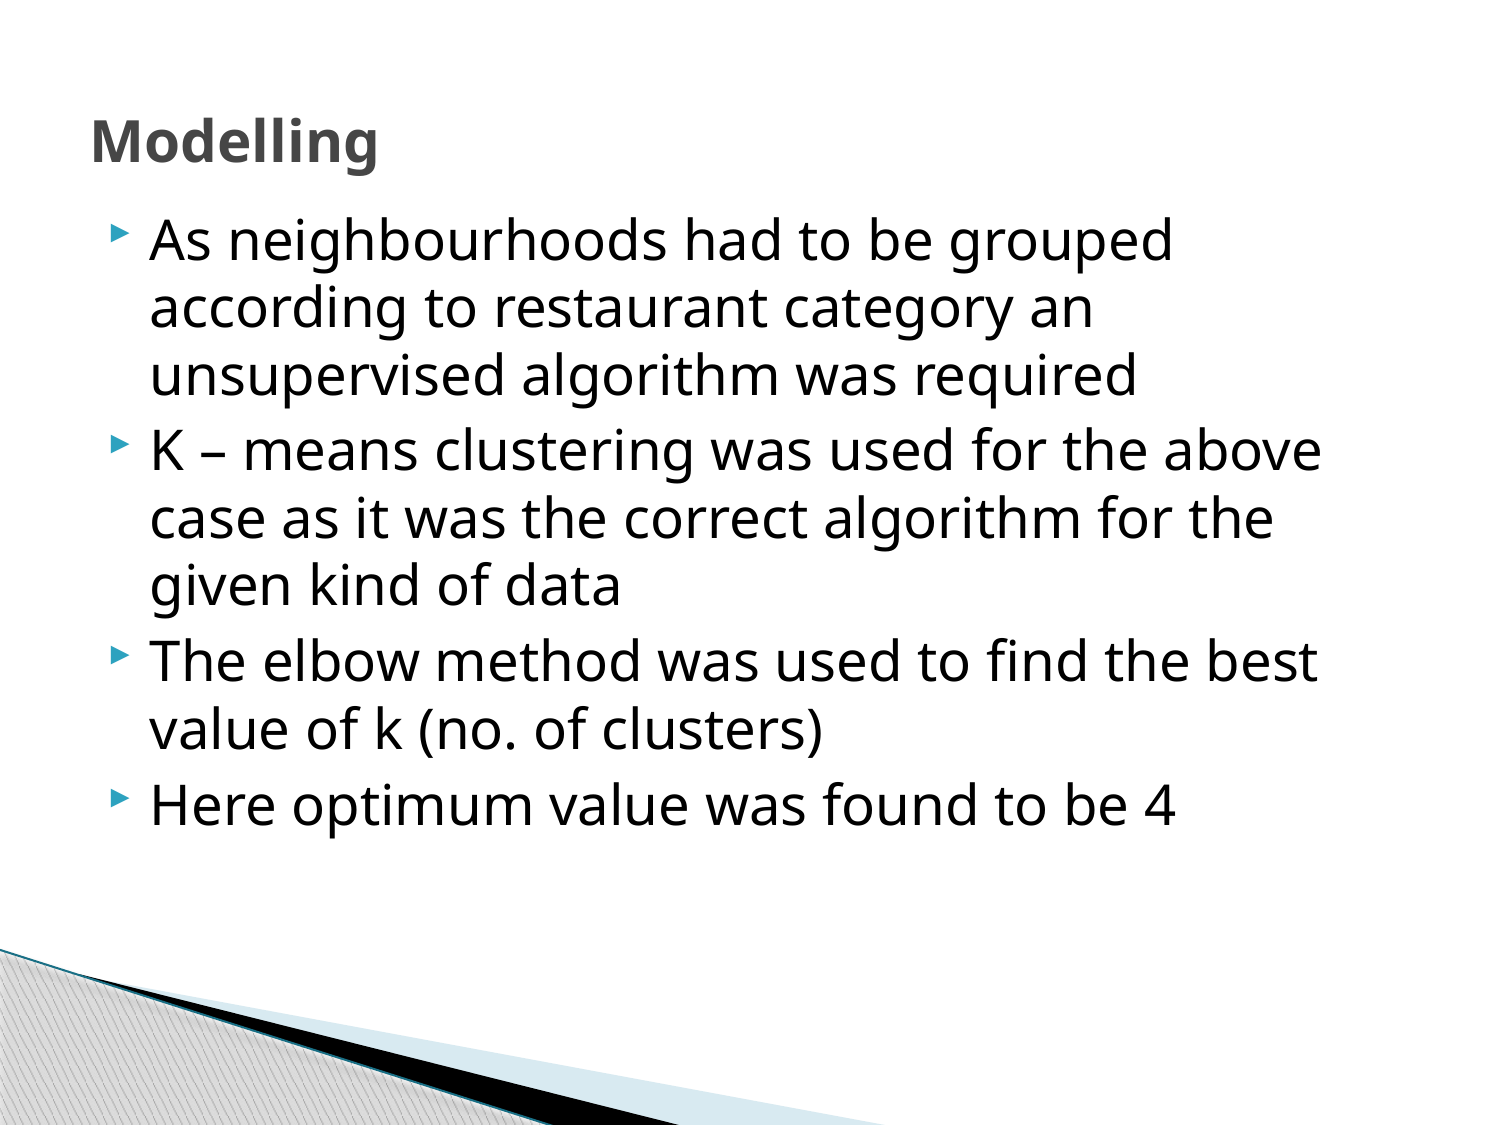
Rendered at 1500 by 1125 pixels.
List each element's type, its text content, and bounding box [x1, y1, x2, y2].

title Modelling [75, 45, 1425, 233]
list As neighbourhoods had to be grouped according to restaurant category an unsupervised algorithm was required K – means clustering was used for the above case as it was the correct algorithm for the given kind of data The elbow method was used to find the best value of k (no. of clusters) Here optimum value was found to be 4 [75, 233, 1425, 986]
